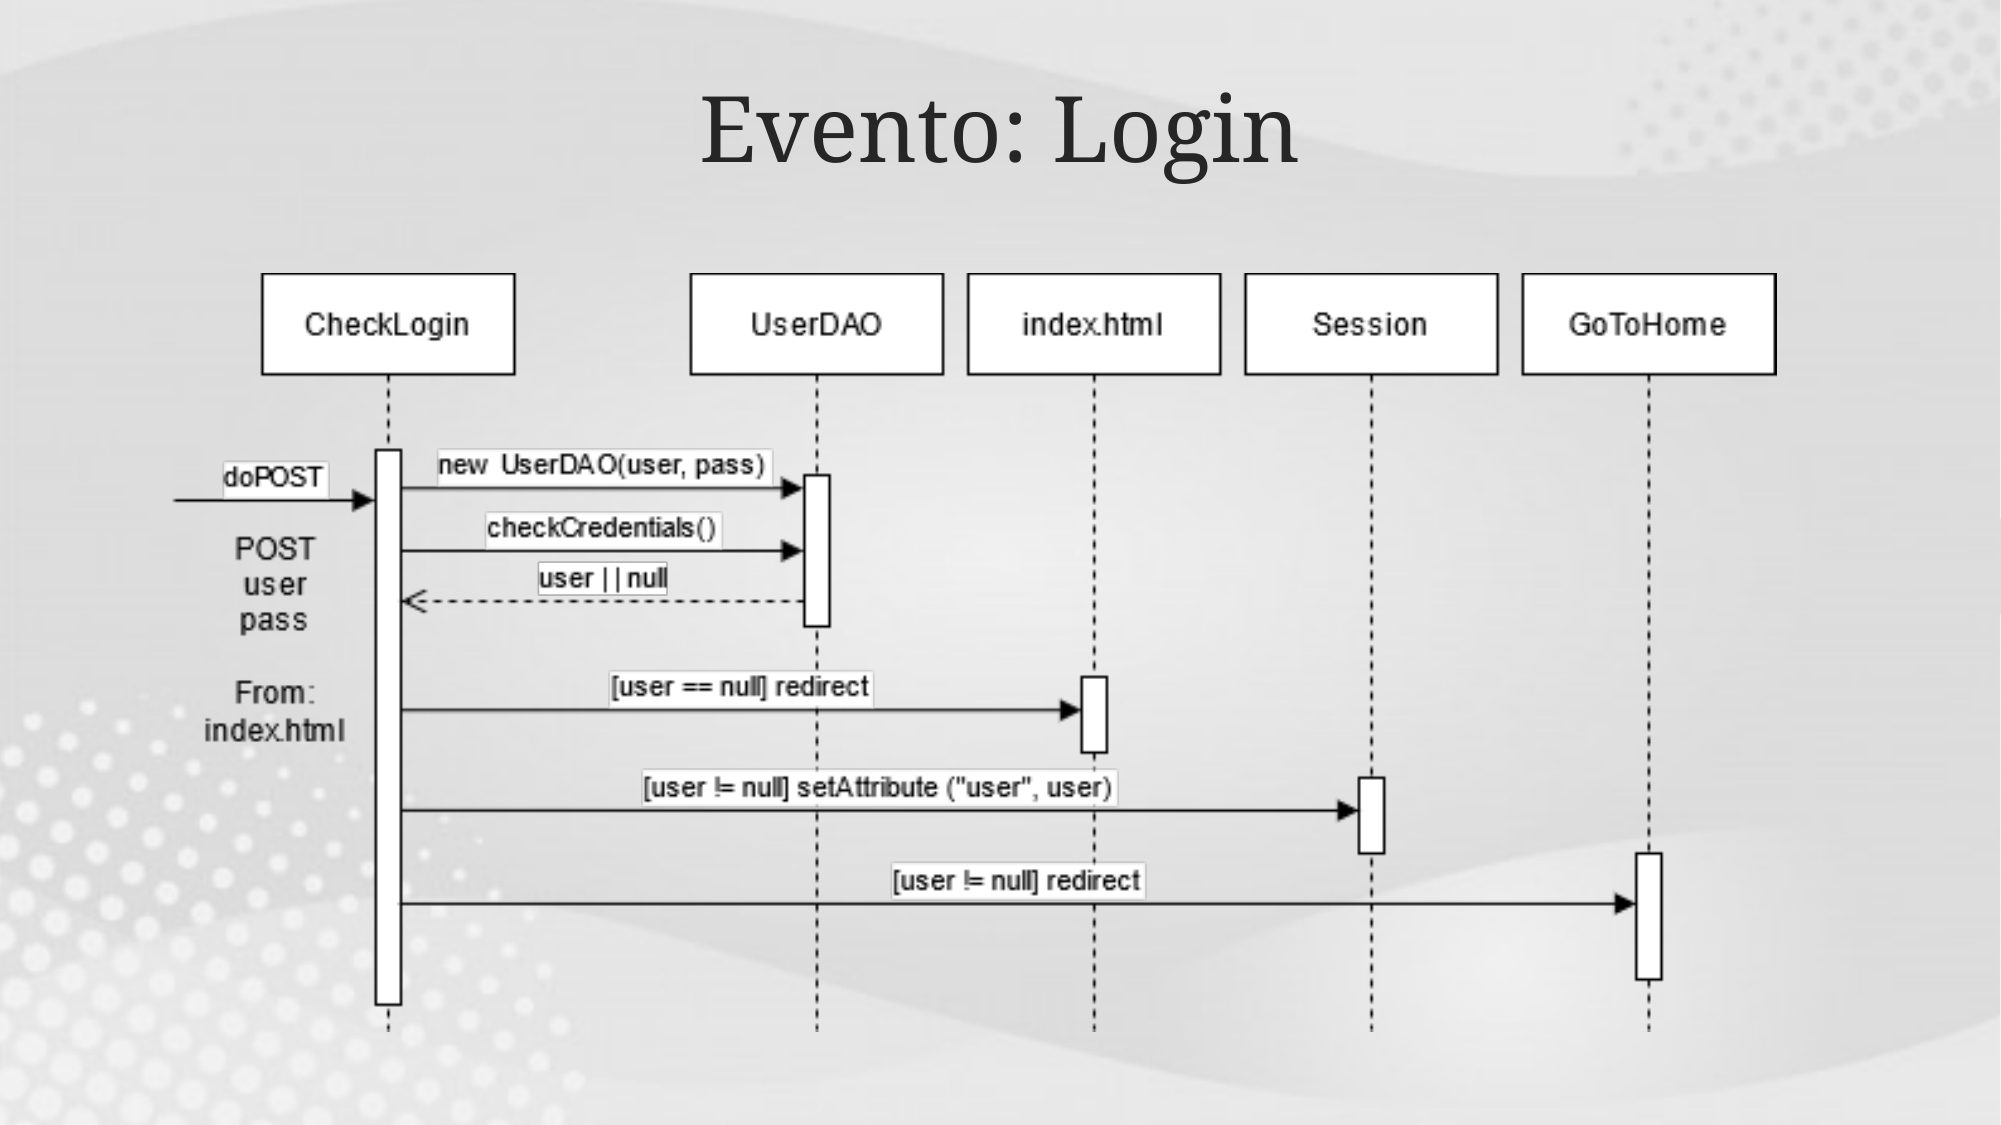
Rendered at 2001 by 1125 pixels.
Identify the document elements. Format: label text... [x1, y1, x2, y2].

title Evento: Login [212, 19, 1788, 234]
picture [0, 0, 2001, 1125]
